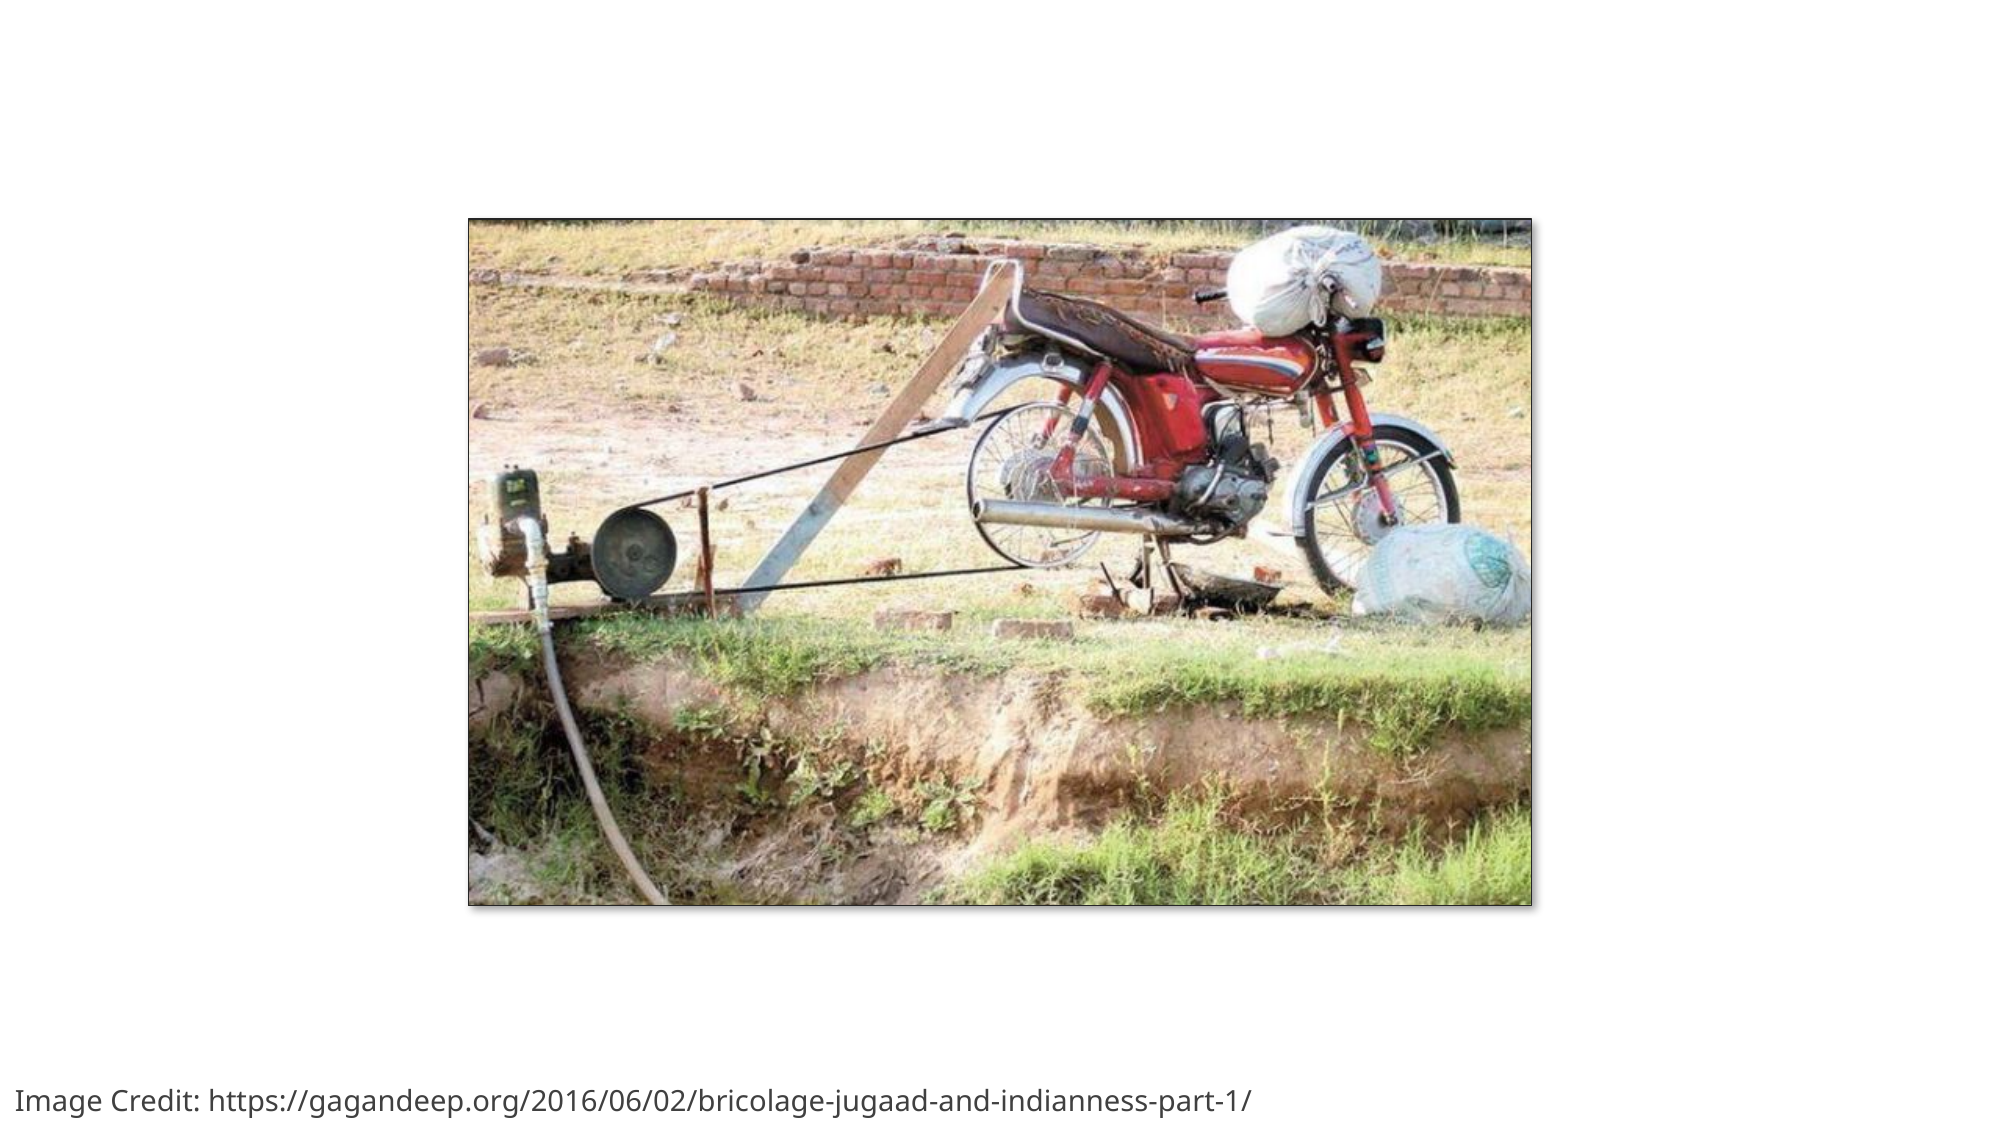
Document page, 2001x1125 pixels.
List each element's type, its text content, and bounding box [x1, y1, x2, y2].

text_box Image Credit: https://gagandeep.org/2016/06/02/bricolage-jugaad-and-indianness-part-1/ [0, 1074, 2000, 1125]
picture [468, 219, 1532, 906]
